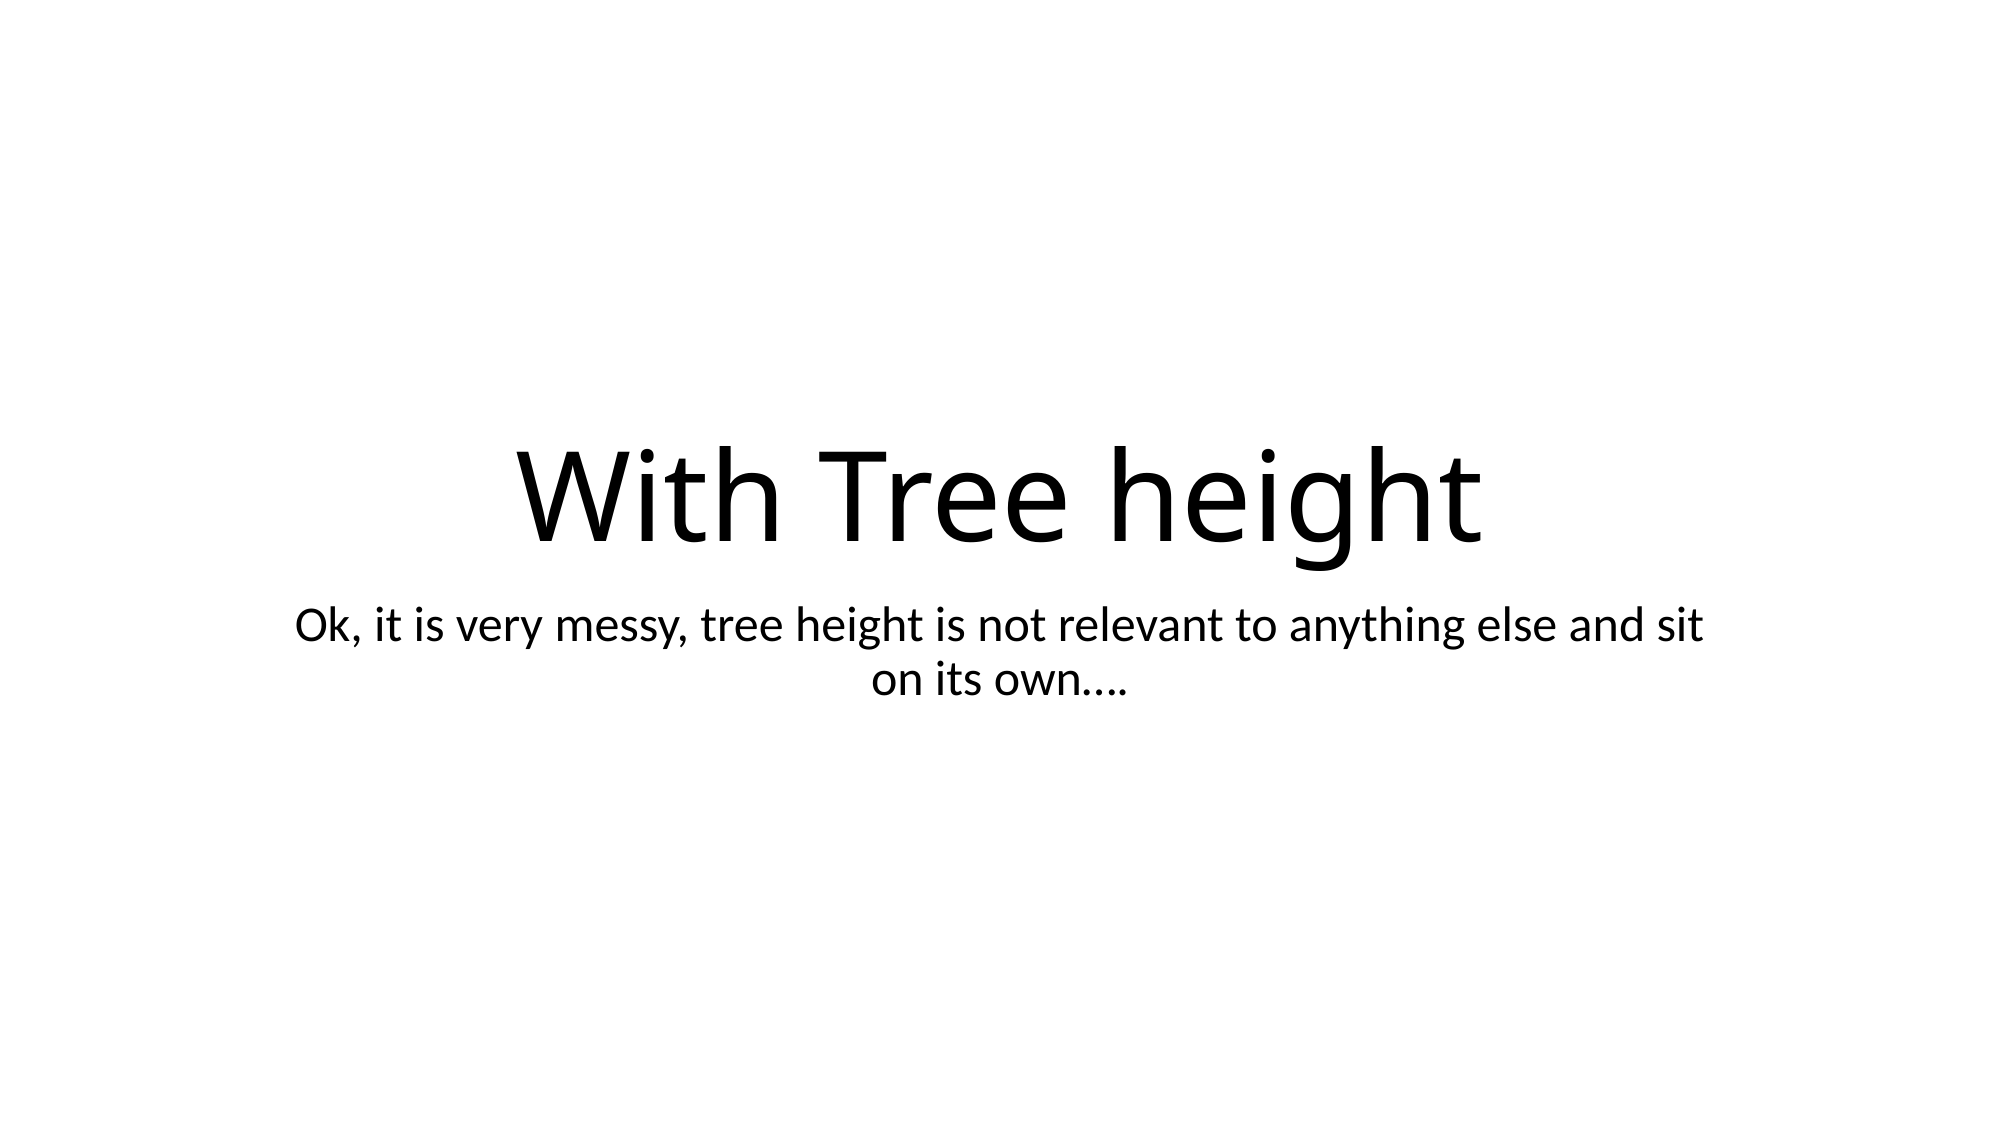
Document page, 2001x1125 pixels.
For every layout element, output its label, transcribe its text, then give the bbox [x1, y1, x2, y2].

title With Tree height [249, 184, 1750, 576]
subtitle Ok, it is very messy, tree height is not relevant to anything else and sit on its own…. [249, 590, 1750, 863]
